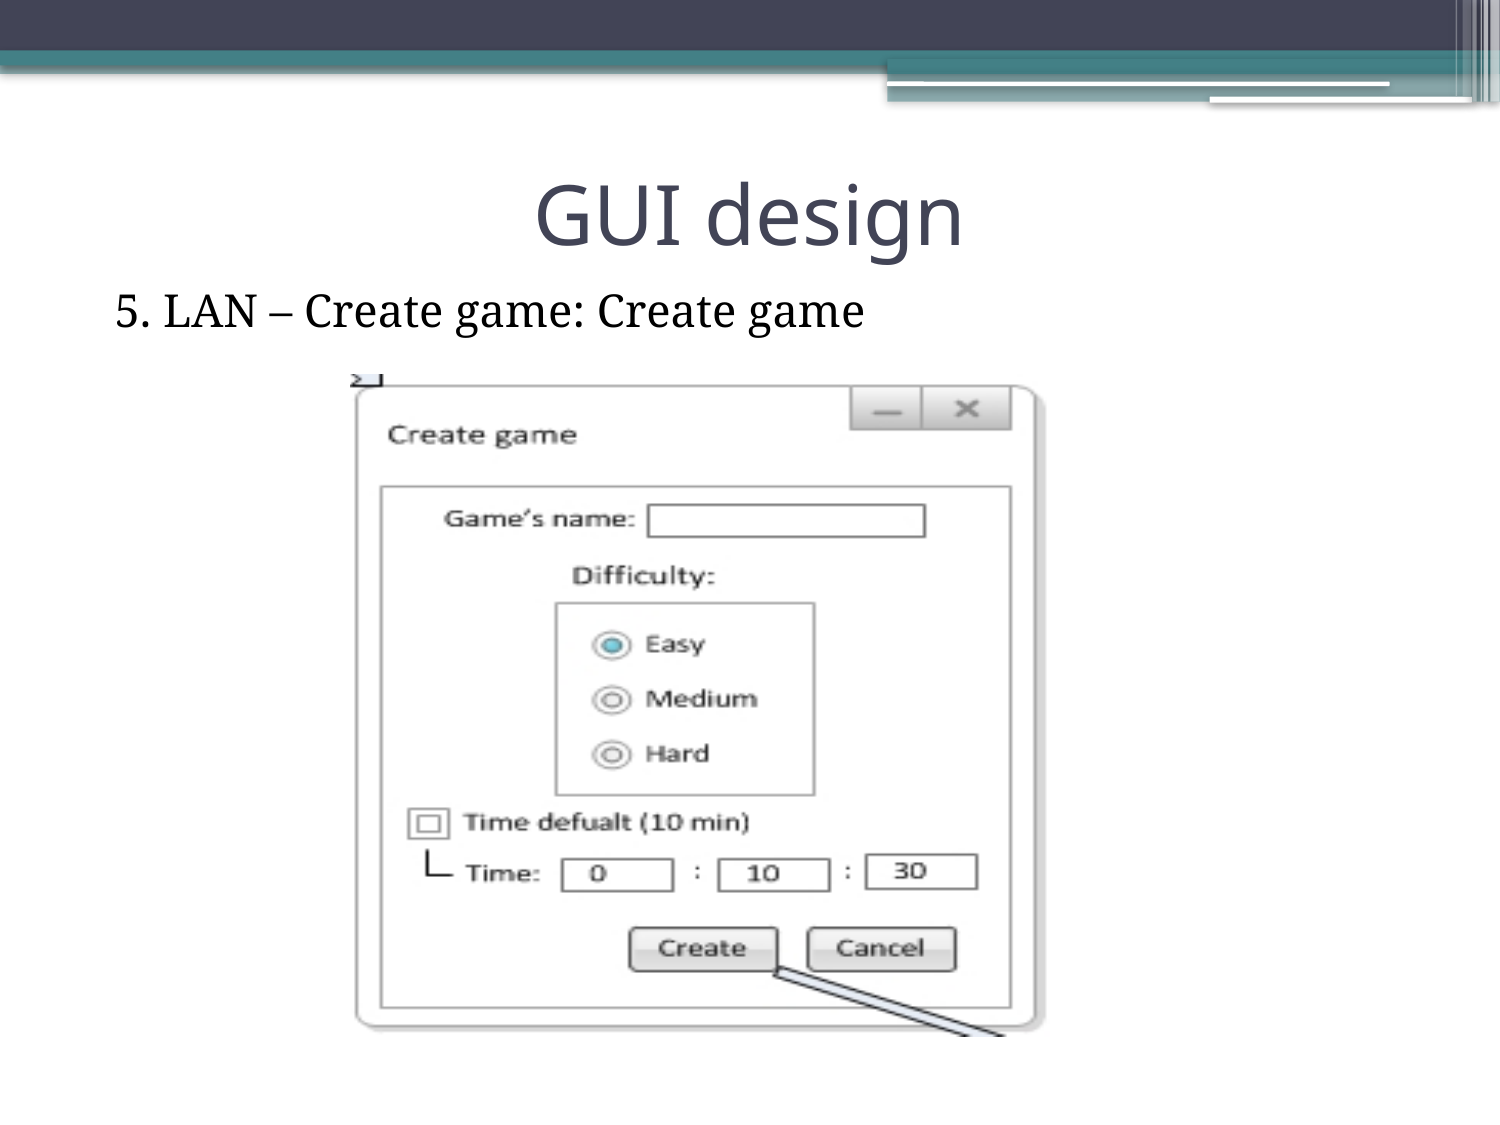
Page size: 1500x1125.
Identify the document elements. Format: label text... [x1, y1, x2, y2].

text_box 5. LAN – Create game: Create game [99, 275, 1013, 375]
picture [349, 374, 1051, 1037]
title GUI design [75, 125, 1425, 300]
